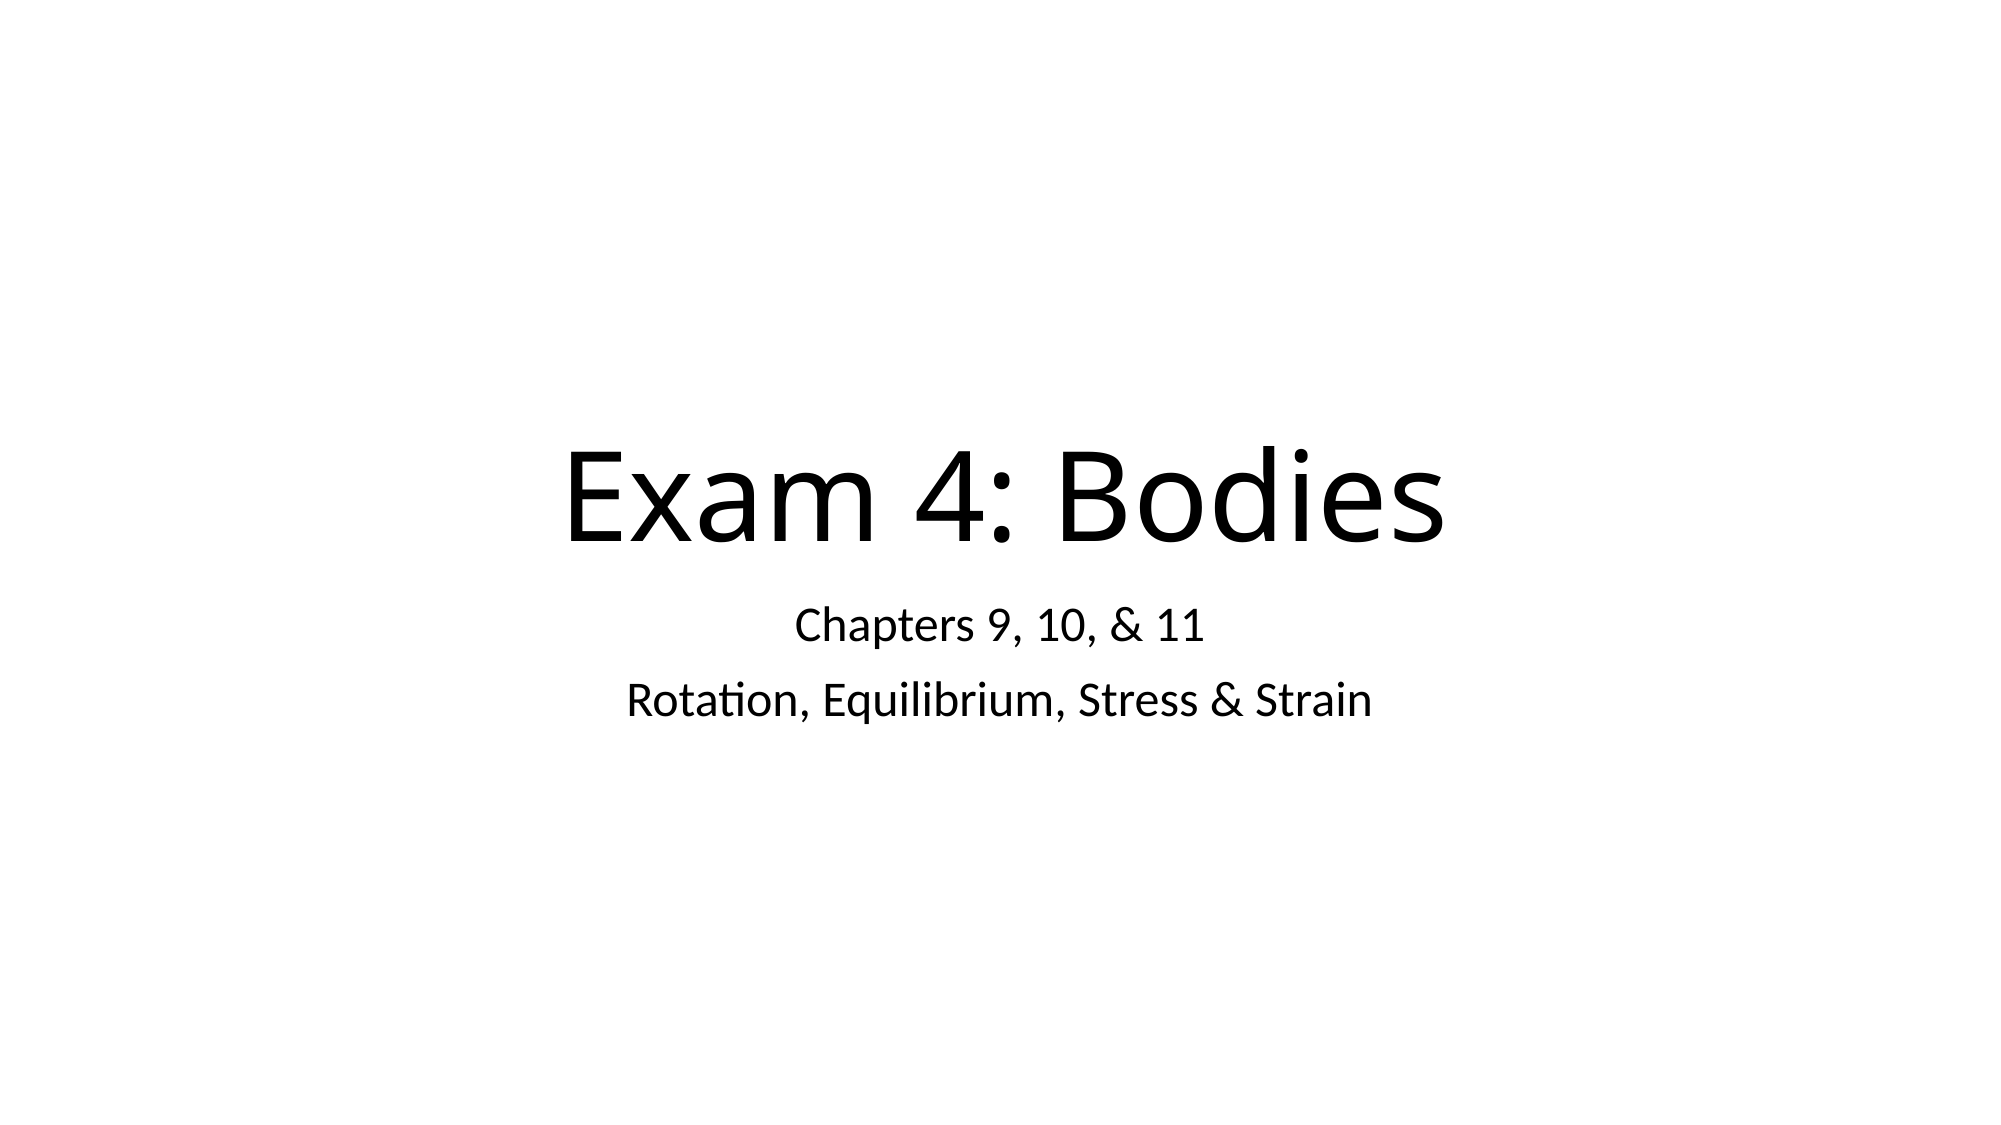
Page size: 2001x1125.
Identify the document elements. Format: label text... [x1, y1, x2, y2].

subtitle Chapters 9, 10, & 11 Rotation, Equilibrium, Stress & Strain [249, 590, 1750, 863]
title Exam 4: Bodies [231, 184, 1777, 576]
